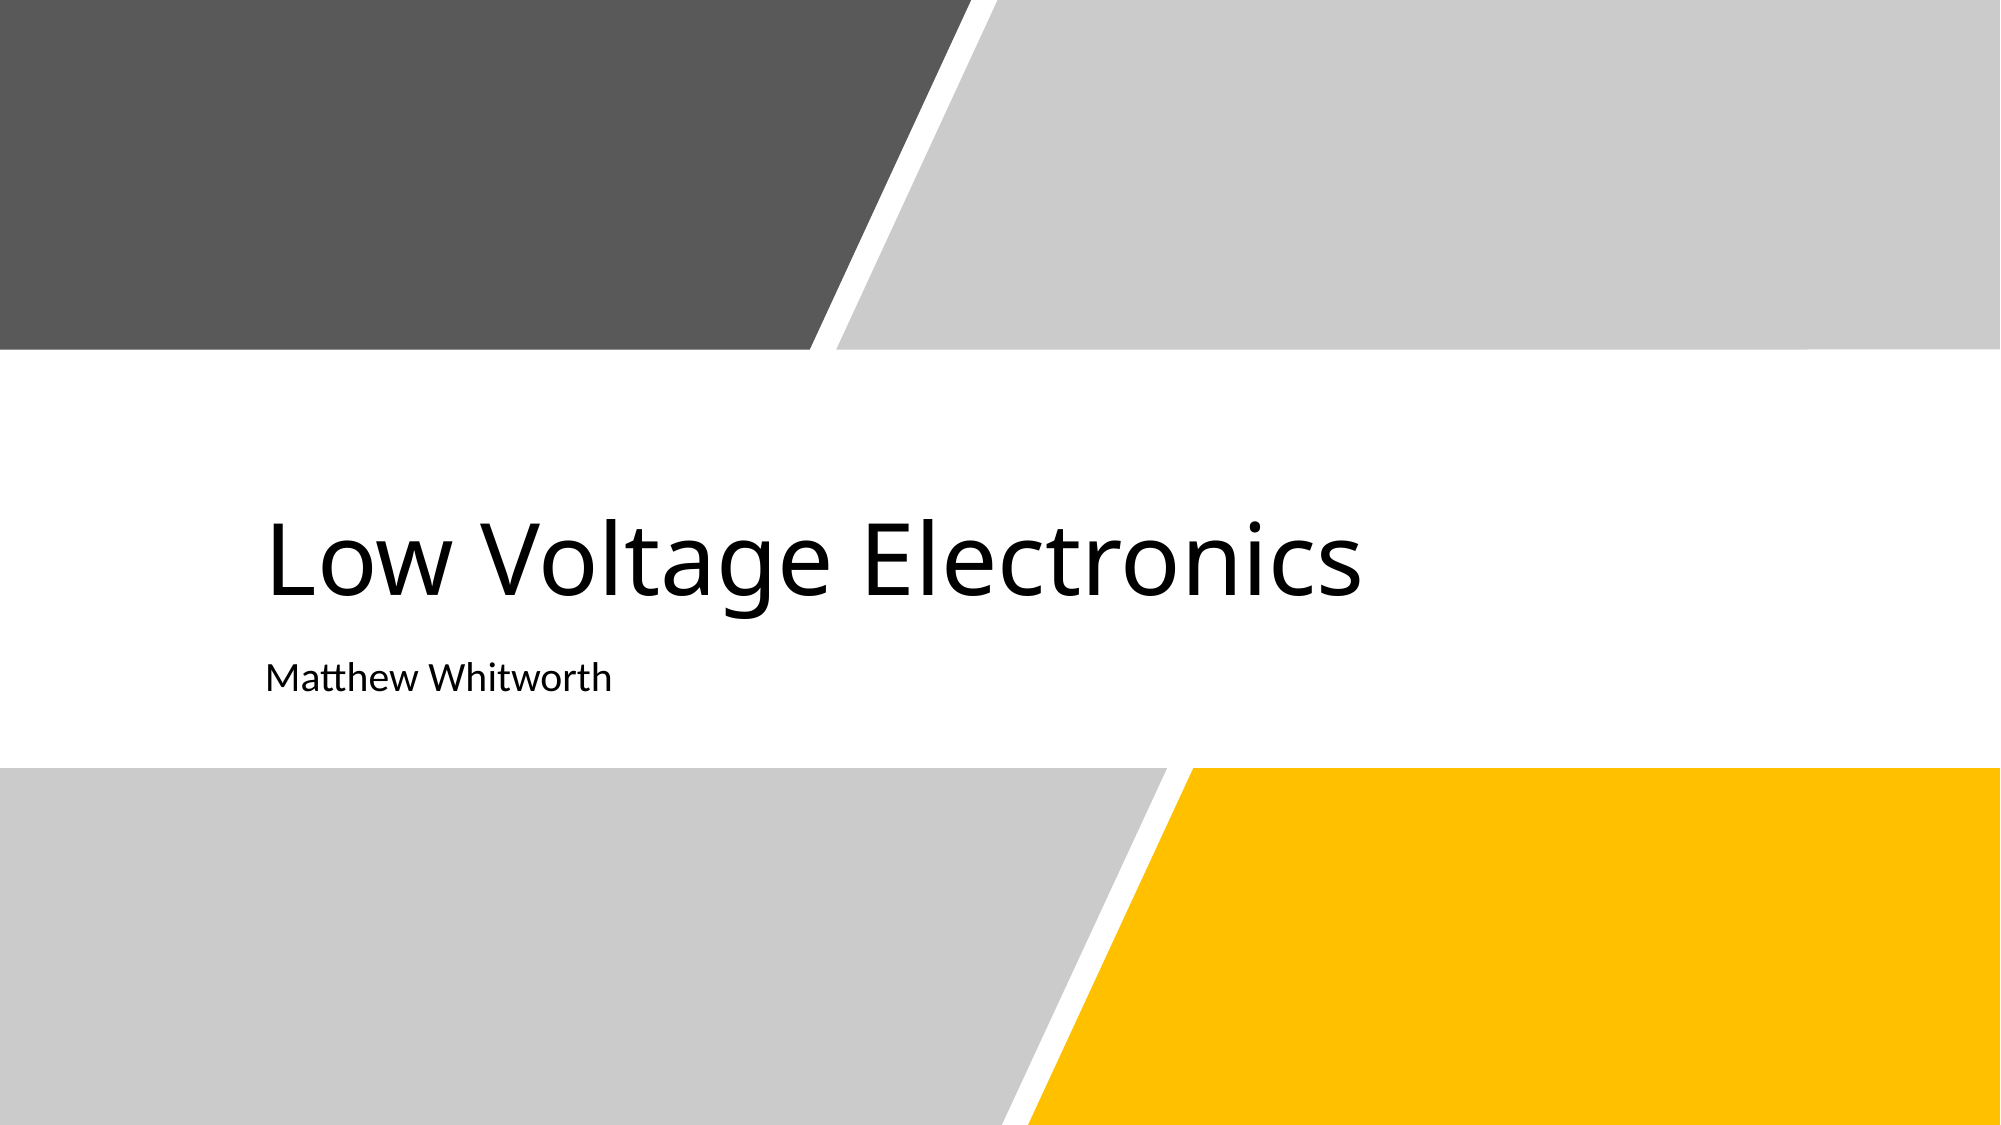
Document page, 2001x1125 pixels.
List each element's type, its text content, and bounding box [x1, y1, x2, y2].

title Low Voltage Electronics [249, 368, 1750, 625]
text_box [0, 767, 1169, 1125]
subtitle Matthew Whitworth [249, 647, 1750, 742]
text_box [0, 0, 973, 351]
text_box [834, 0, 2000, 351]
text_box [1026, 767, 2000, 1125]
text_box [1007, 767, 1192, 1125]
